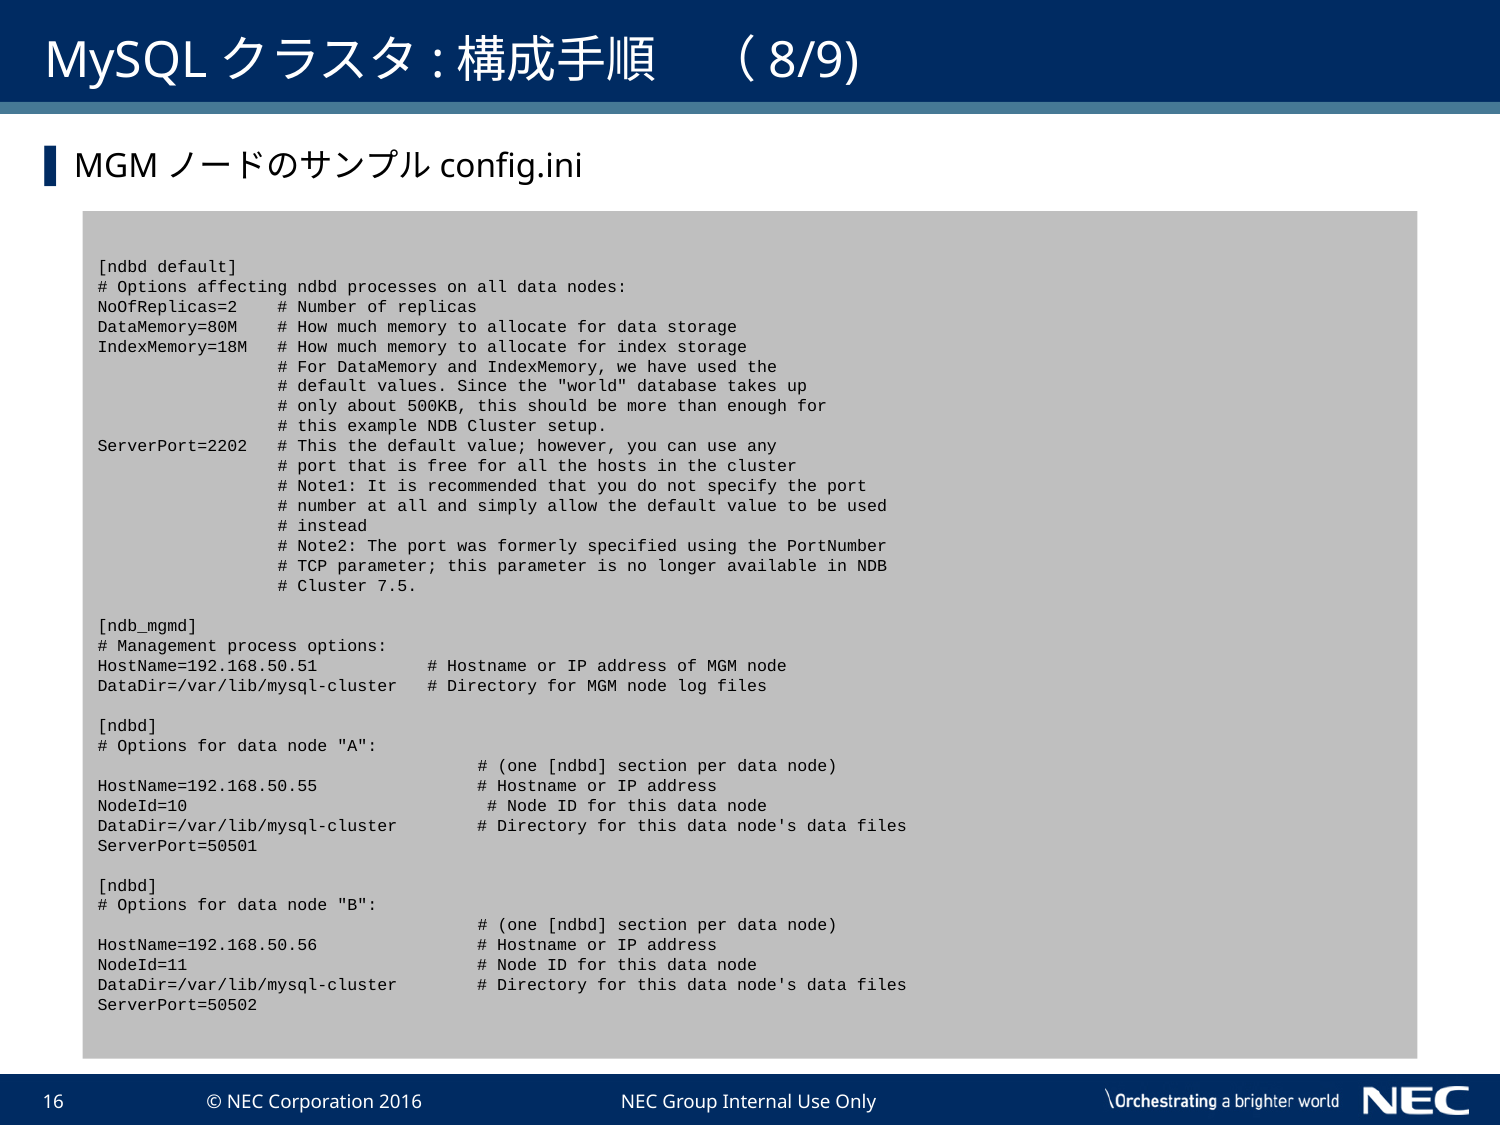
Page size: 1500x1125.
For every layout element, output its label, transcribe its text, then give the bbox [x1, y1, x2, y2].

text_box [ndbd default] # Options affecting ndbd processes on all data nodes: NoOfReplicas=2 # Number of replicas DataMemory=80M # How much memory to allocate for data storage IndexMemory=18M # How much memory to allocate for index storage # For DataMemory and IndexMemory, we have used the # default values. Since the "world" database takes up # only about 500KB, this should be more than enough for # this example NDB Cluster setup. ServerPort=2202 # This the default value; however, you can use any # port that is free for all the hosts in the cluster # Note1: It is recommended that you do not specify the port # number at all and simply allow the default value to be used # instead # Note2: The port was formerly specified using the PortNumber # TCP parameter; this parameter is no longer available in NDB # Cluster 7.5. [ndb_mgmd] # Management process options: HostName=192.168.50.51 # Hostname or IP address of MGM node DataDir=/var/lib/mysql-cluster # Directory for MGM node log files [ndbd] # Options for data node "A": # (one [ndbd] section per data node) HostName=192.168.50.55 # Hostname or IP address NodeId=10 # Node ID for this data node DataDir=/var/lib/mysql-cluster # Directory for this data node's data files ServerPort=50501 [ndbd] # Options for data node "B": # (one [ndbd] section per data node) HostName=192.168.50.56 # Hostname or IP address NodeId=11 # Node ID for this data node DataDir=/var/lib/mysql-cluster # Directory for this data node's data files ServerPort=50502 [81, 209, 1419, 1061]
title MySQLクラスタ:構成手順 （8/9) [29, 18, 1471, 96]
picture [0, 0, 1500, 114]
list MGMノードのサンプルconfig.ini [29, 137, 1471, 1059]
picture [0, 1074, 1500, 1125]
